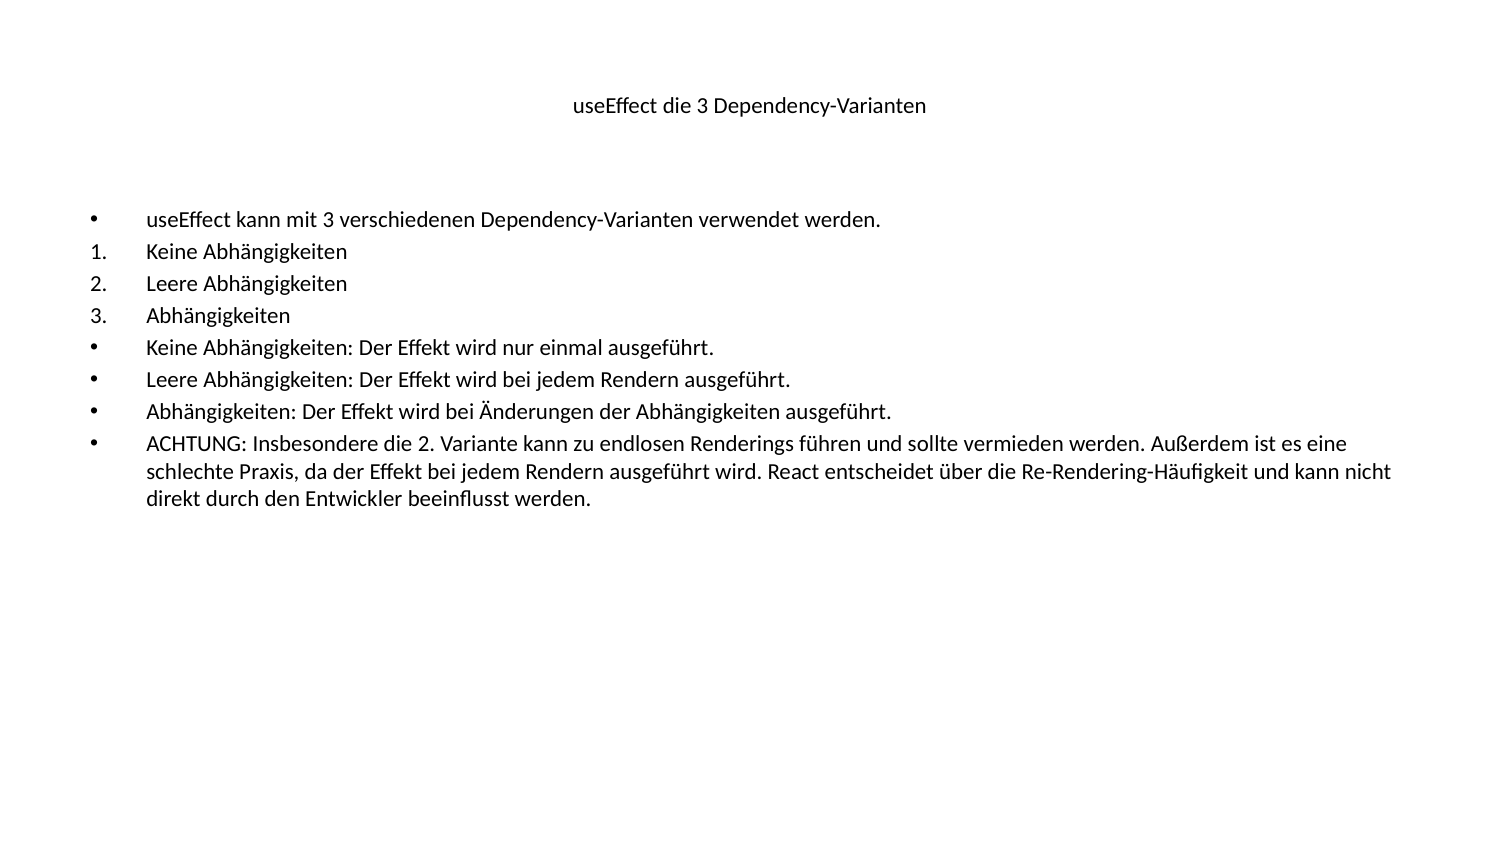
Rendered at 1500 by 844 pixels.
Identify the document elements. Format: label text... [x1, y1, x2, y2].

list useEffect kann mit 3 verschiedenen Dependency-Varianten verwendet werden. Keine Abhängigkeiten Leere Abhängigkeiten Abhängigkeiten Keine Abhängigkeiten: Der Effekt wird nur einmal ausgeführt. Leere Abhängigkeiten: Der Effekt wird bei jedem Rendern ausgeführt. Abhängigkeiten: Der Effekt wird bei Änderungen der Abhängigkeiten ausgeführt. ACHTUNG: Insbesondere die 2. Variante kann zu endlosen Renderings führen und sollte vermieden werden. Außerdem ist es eine schlechte Praxis, da der Effekt bei jedem Rendern ausgeführt wird. React entscheidet über die Re-Rendering-Häufigkeit und kann nicht direkt durch den Entwickler beeinflusst werden. [75, 196, 1425, 754]
title useEffect die 3 Dependency-Varianten [75, 33, 1425, 175]
